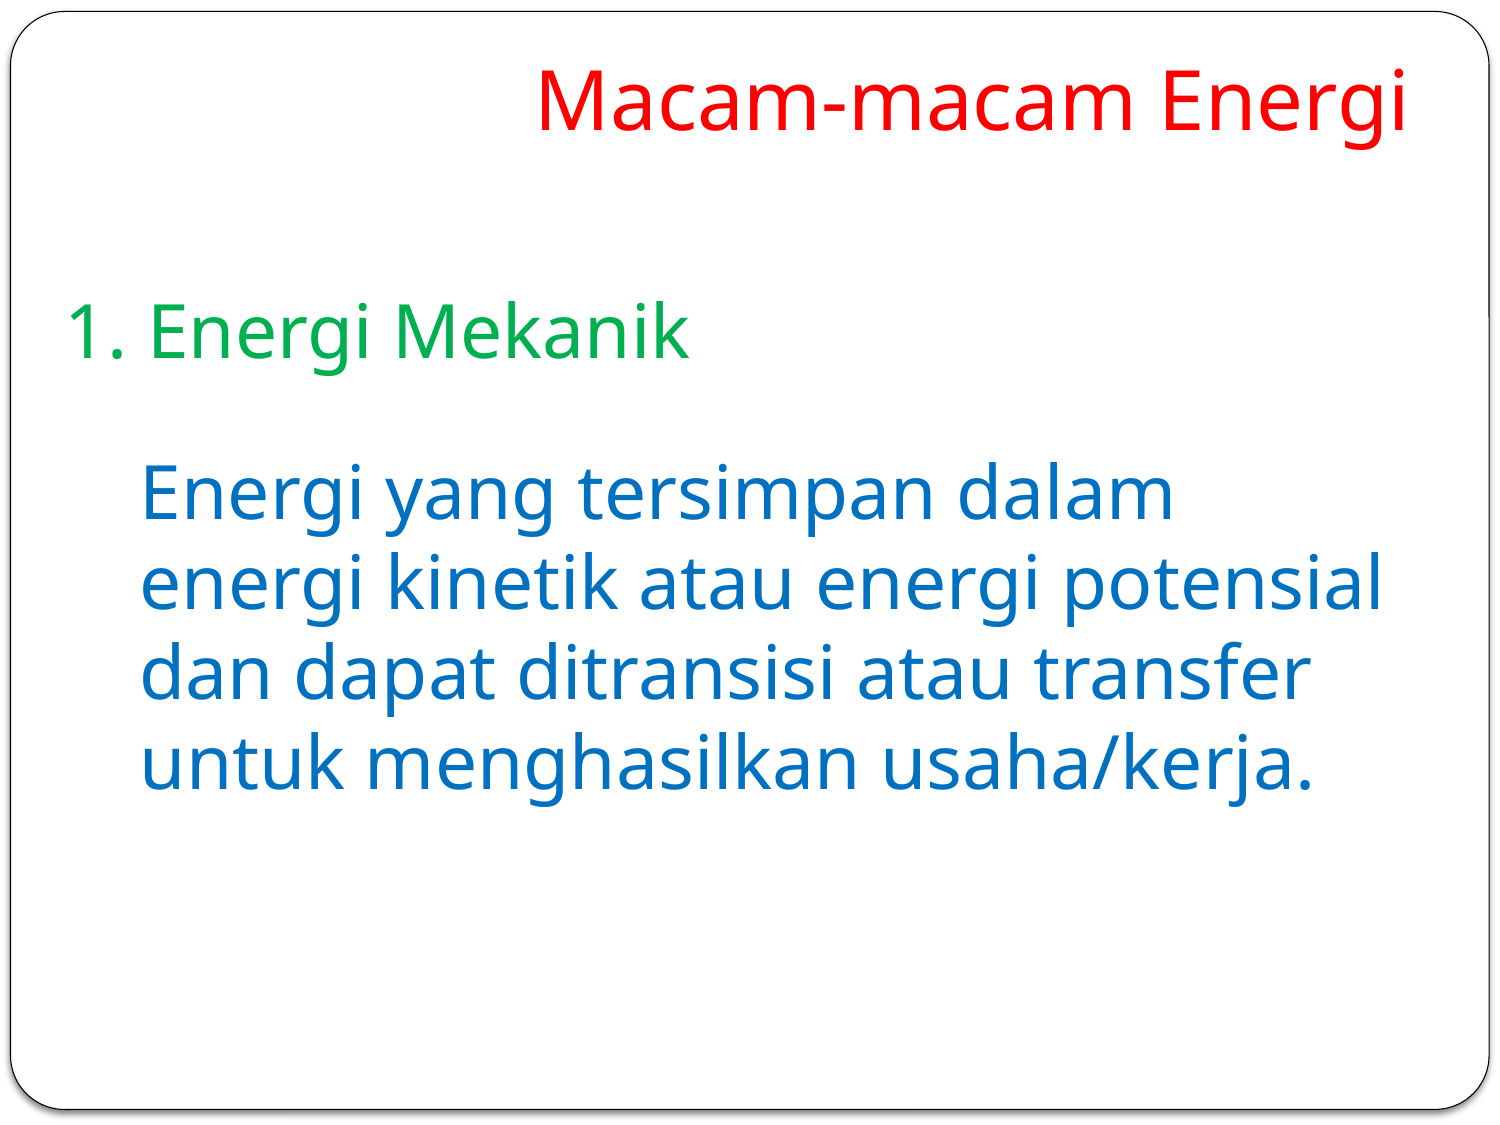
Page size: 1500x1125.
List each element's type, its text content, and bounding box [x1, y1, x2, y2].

text_box 1. Energi Mekanik [50, 276, 750, 382]
title Macam-macam Energi [75, 45, 1425, 163]
list Energi yang tersimpan dalam energi kinetik atau energi potensial dan dapat ditransisi atau transfer untuk menghasilkan usaha/kerja. [125, 437, 1438, 813]
